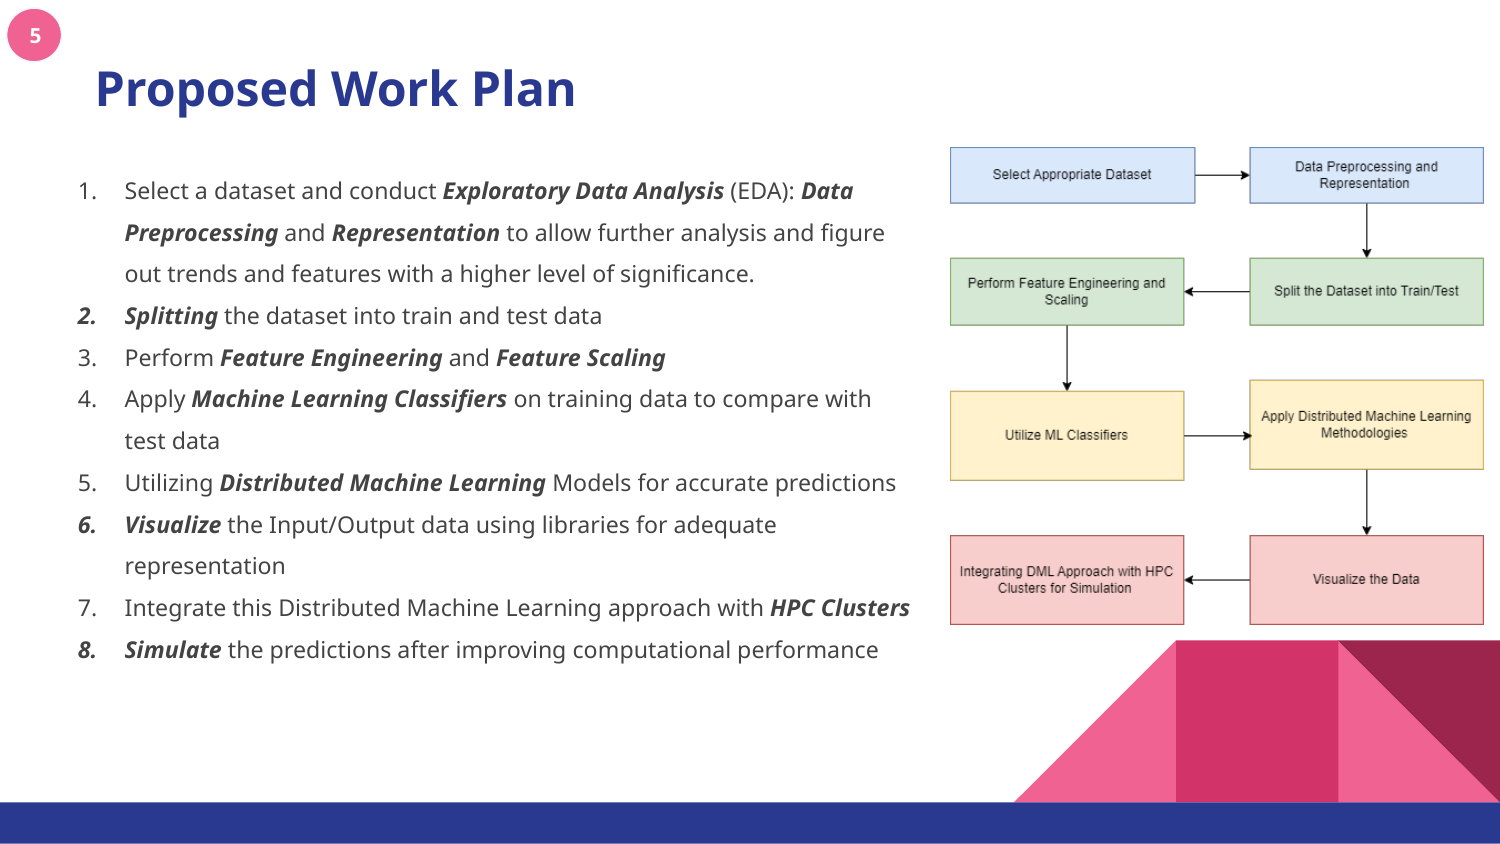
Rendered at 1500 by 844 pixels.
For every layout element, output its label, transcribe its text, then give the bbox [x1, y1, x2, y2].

picture [950, 147, 1485, 626]
title Proposed Work Plan [79, 42, 1478, 131]
list Select a dataset and conduct Exploratory Data Analysis (EDA): Data Preprocessing and Representation to allow further analysis and figure out trends and features with a higher level of significance. Splitting the dataset into train and test data Perform Feature Engineering and Feature Scaling Apply Machine Learning Classifiers on training data to compare with test data Utilizing Distributed Machine Learning Models for accurate predictions Visualize the Input/Output data using libraries for adequate representation Integrate this Distributed Machine Learning approach with HPC Clusters Simulate the predictions after improving computational performance [39, 147, 933, 762]
text_box 5 [6, 8, 62, 62]
